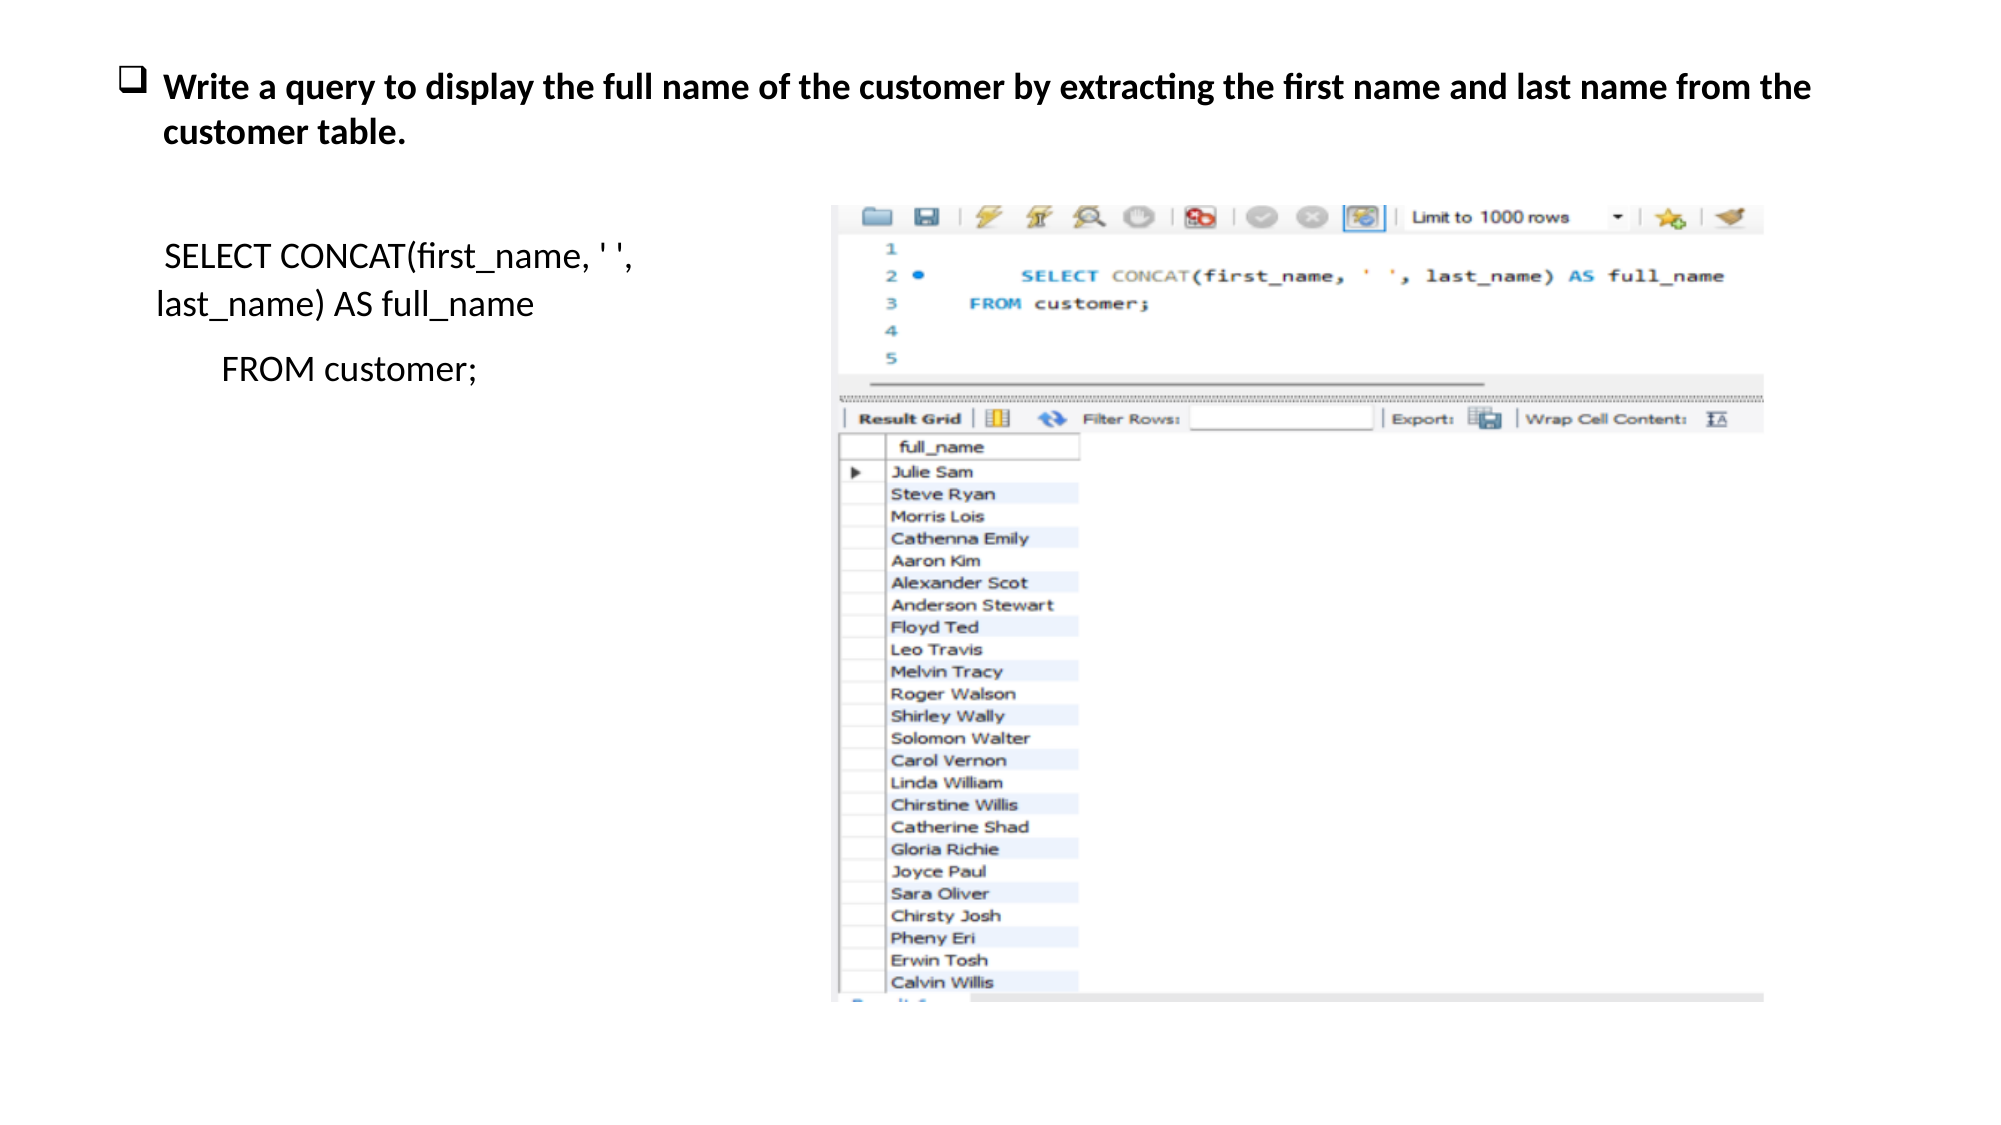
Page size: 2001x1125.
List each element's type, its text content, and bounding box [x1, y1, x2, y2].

text_box SELECT CONCAT(first_name, ' ', last_name) AS full_name FROM customer; [141, 220, 808, 462]
text_box Write a query to display the full name of the customer by extracting the first name and last name from the customer table. [101, 54, 1896, 205]
picture [830, 205, 1767, 1002]
